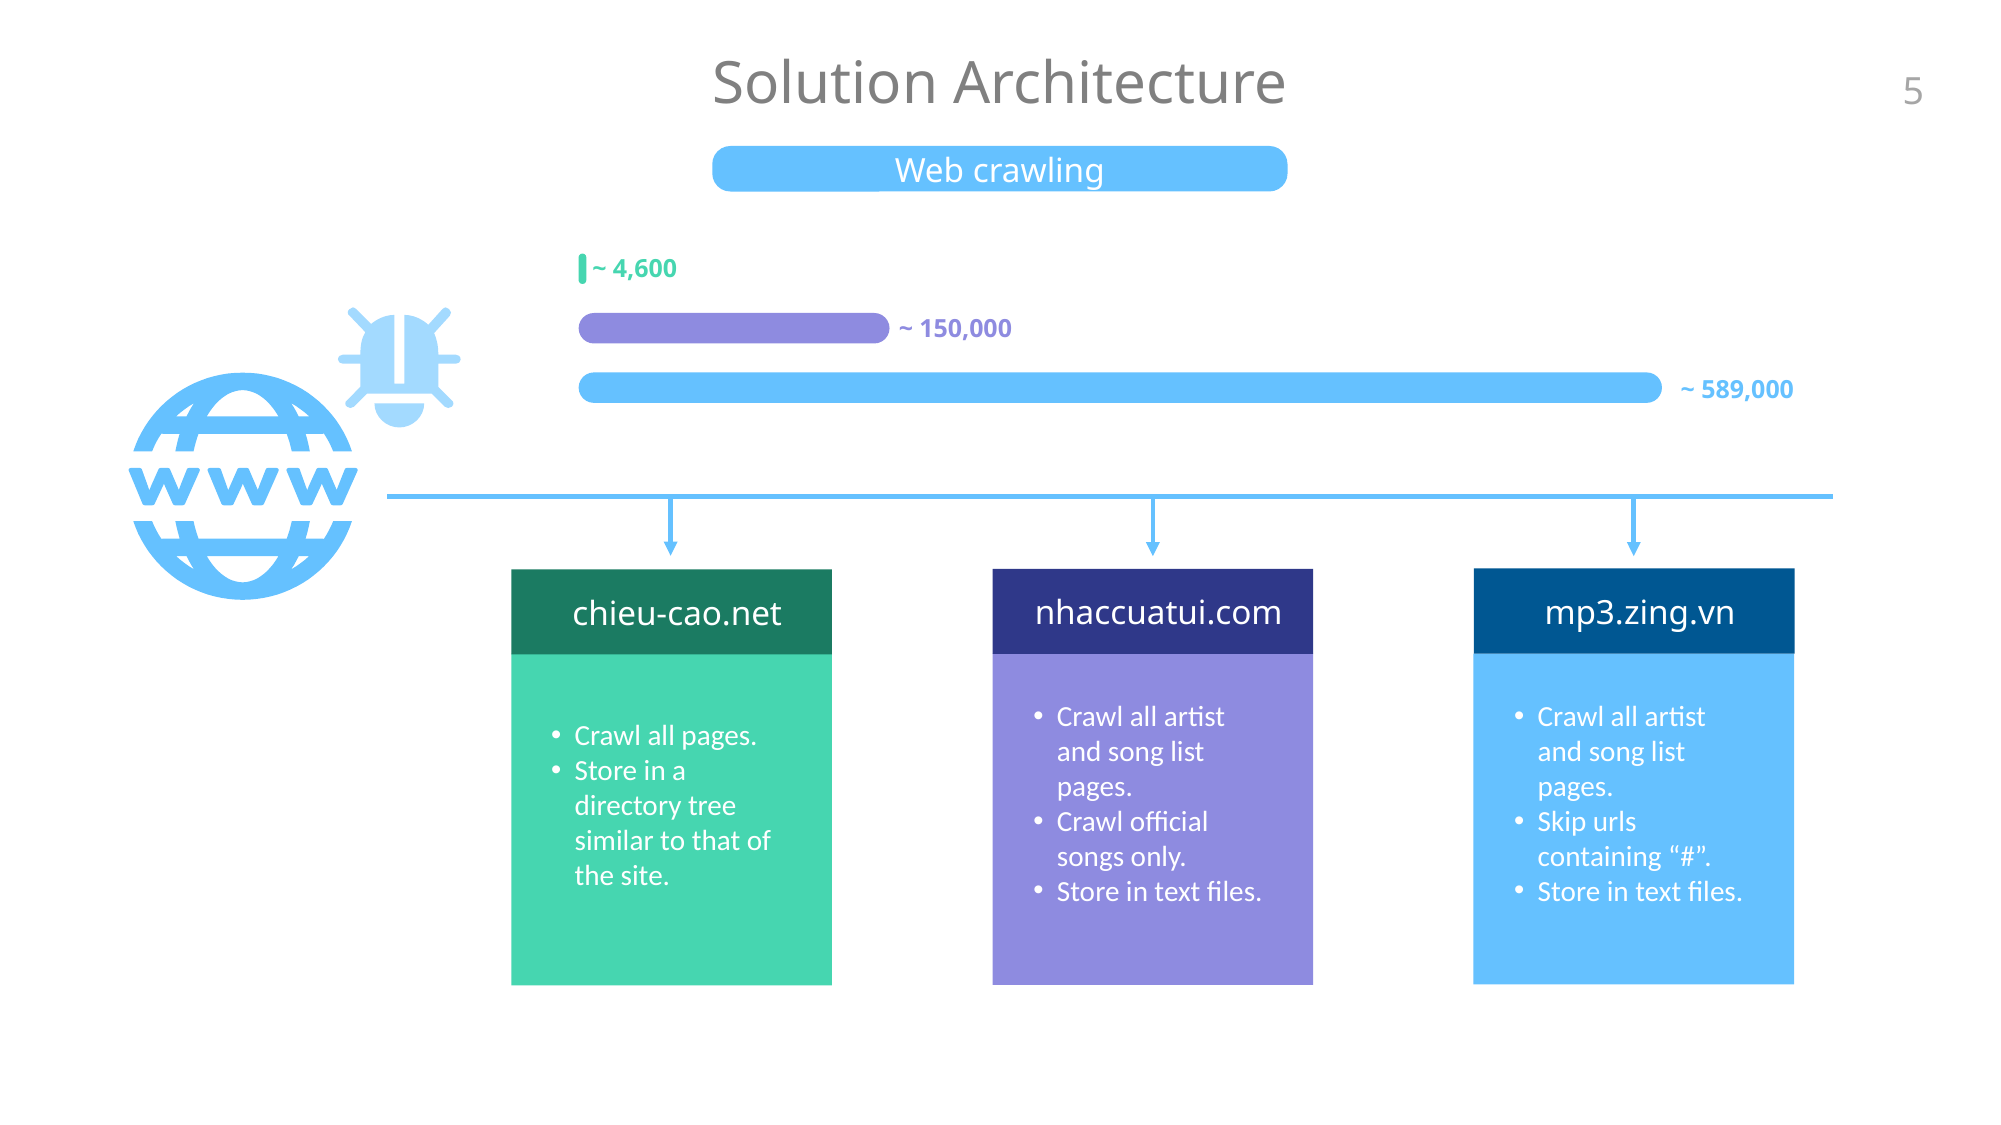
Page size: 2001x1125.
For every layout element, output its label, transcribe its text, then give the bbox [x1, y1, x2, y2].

text_box [337, 307, 461, 409]
text_box chieu-cao.net [510, 568, 833, 655]
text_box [128, 372, 358, 600]
text_box [577, 252, 588, 286]
text_box ~ 4,600 [586, 252, 678, 283]
text_box Solution Architecture [288, 45, 1711, 112]
text_box ~ 589,000 [1662, 373, 1795, 404]
text_box [577, 311, 891, 345]
text_box [578, 372, 1662, 403]
text_box nhaccuatui.com [992, 568, 1314, 653]
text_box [992, 653, 1314, 985]
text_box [511, 653, 832, 986]
text_box Web crawling [711, 144, 1289, 193]
text_box [374, 403, 425, 428]
text_box 5 [1870, 59, 1957, 119]
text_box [1473, 653, 1795, 985]
text_box mp3.zing.vn [1473, 567, 1796, 655]
text_box ~ 150,000 [889, 312, 1013, 343]
